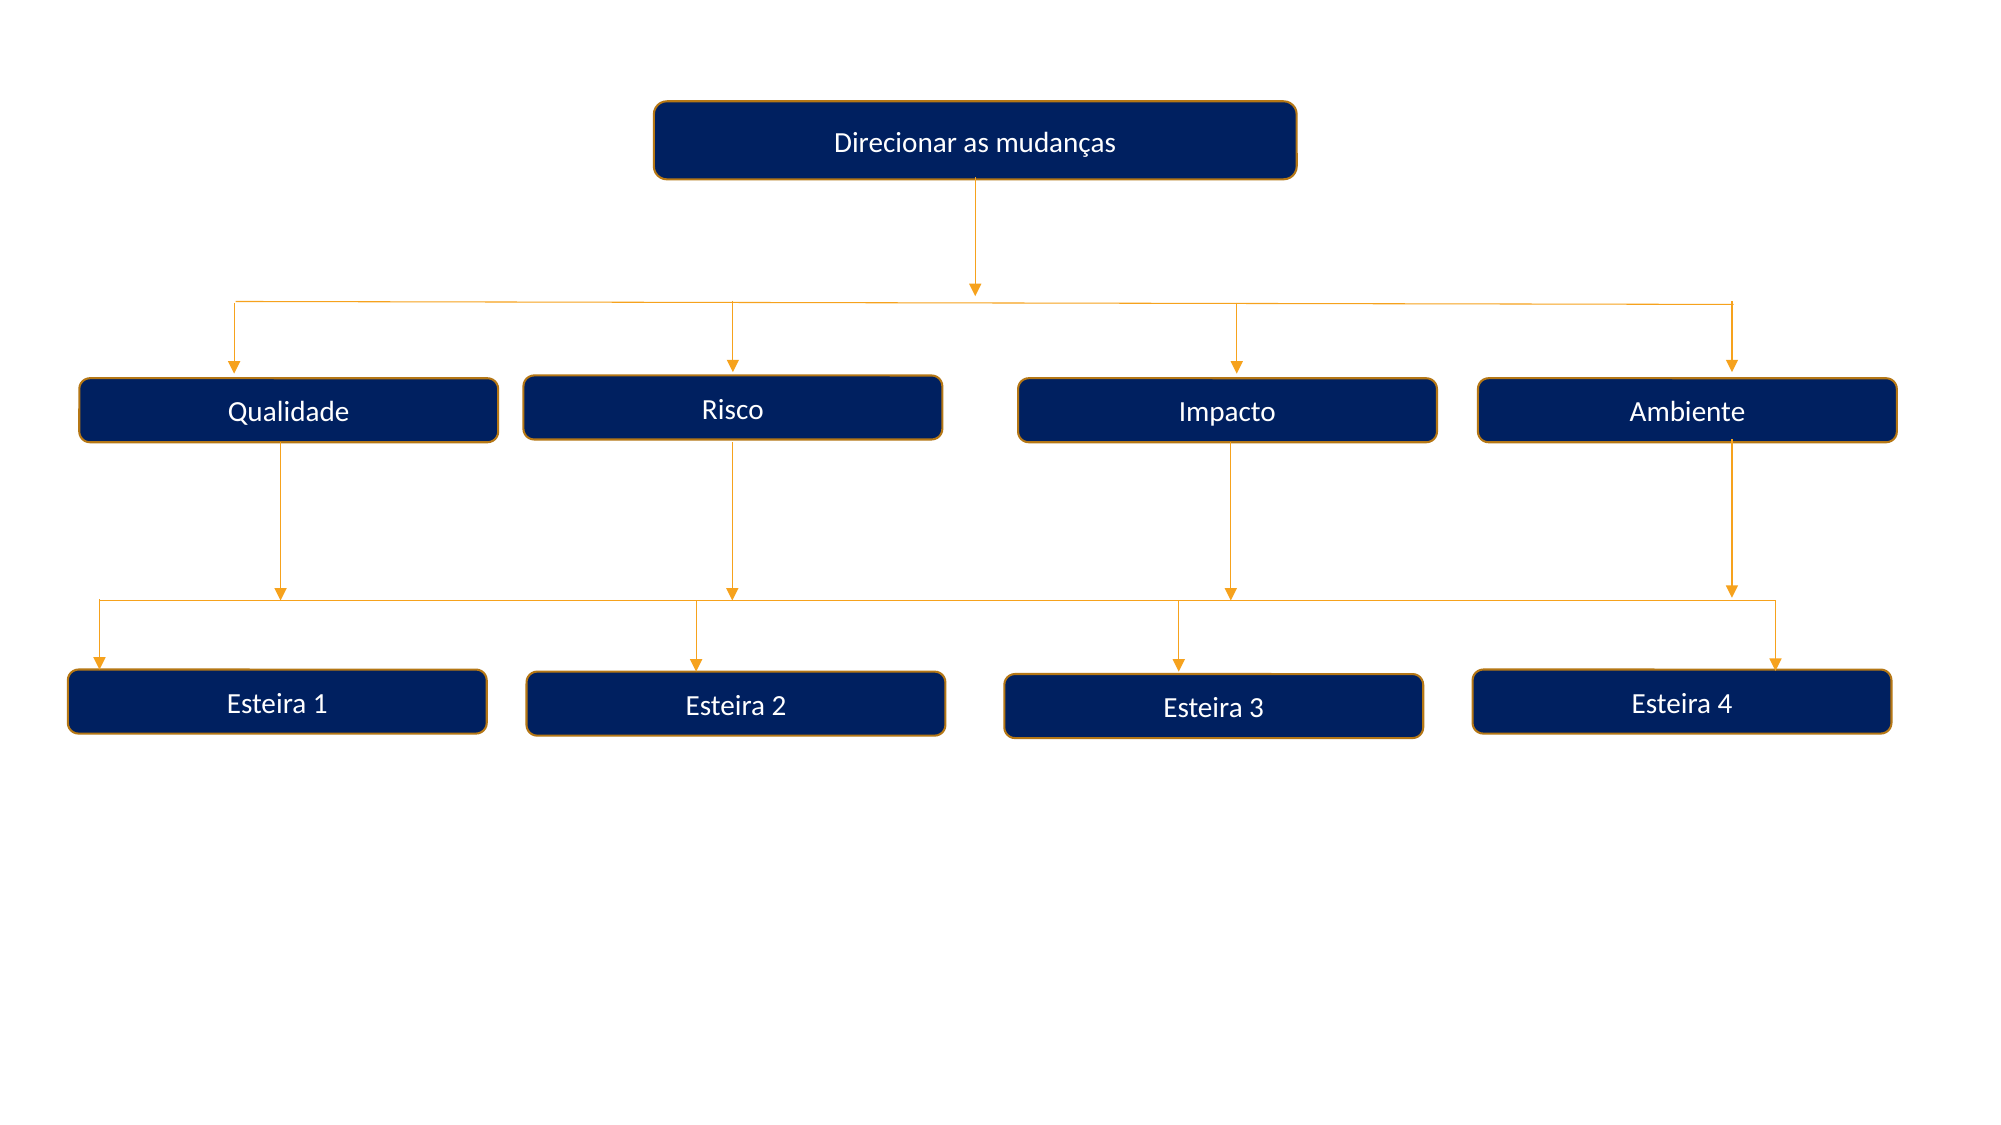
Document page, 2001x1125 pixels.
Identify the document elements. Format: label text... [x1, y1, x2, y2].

text_box Qualidade [78, 377, 500, 444]
text_box Impacto [1017, 377, 1439, 444]
text_box Risco [522, 374, 944, 441]
text_box Ambiente [1476, 377, 1898, 444]
text_box Esteira 2 [525, 670, 947, 737]
text_box Esteira 3 [1003, 672, 1425, 740]
text_box Esteira 1 [66, 668, 488, 735]
text_box Direcionar as mudanças [652, 100, 1298, 181]
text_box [235, 301, 1734, 305]
text_box Esteira 4 [1471, 668, 1893, 735]
